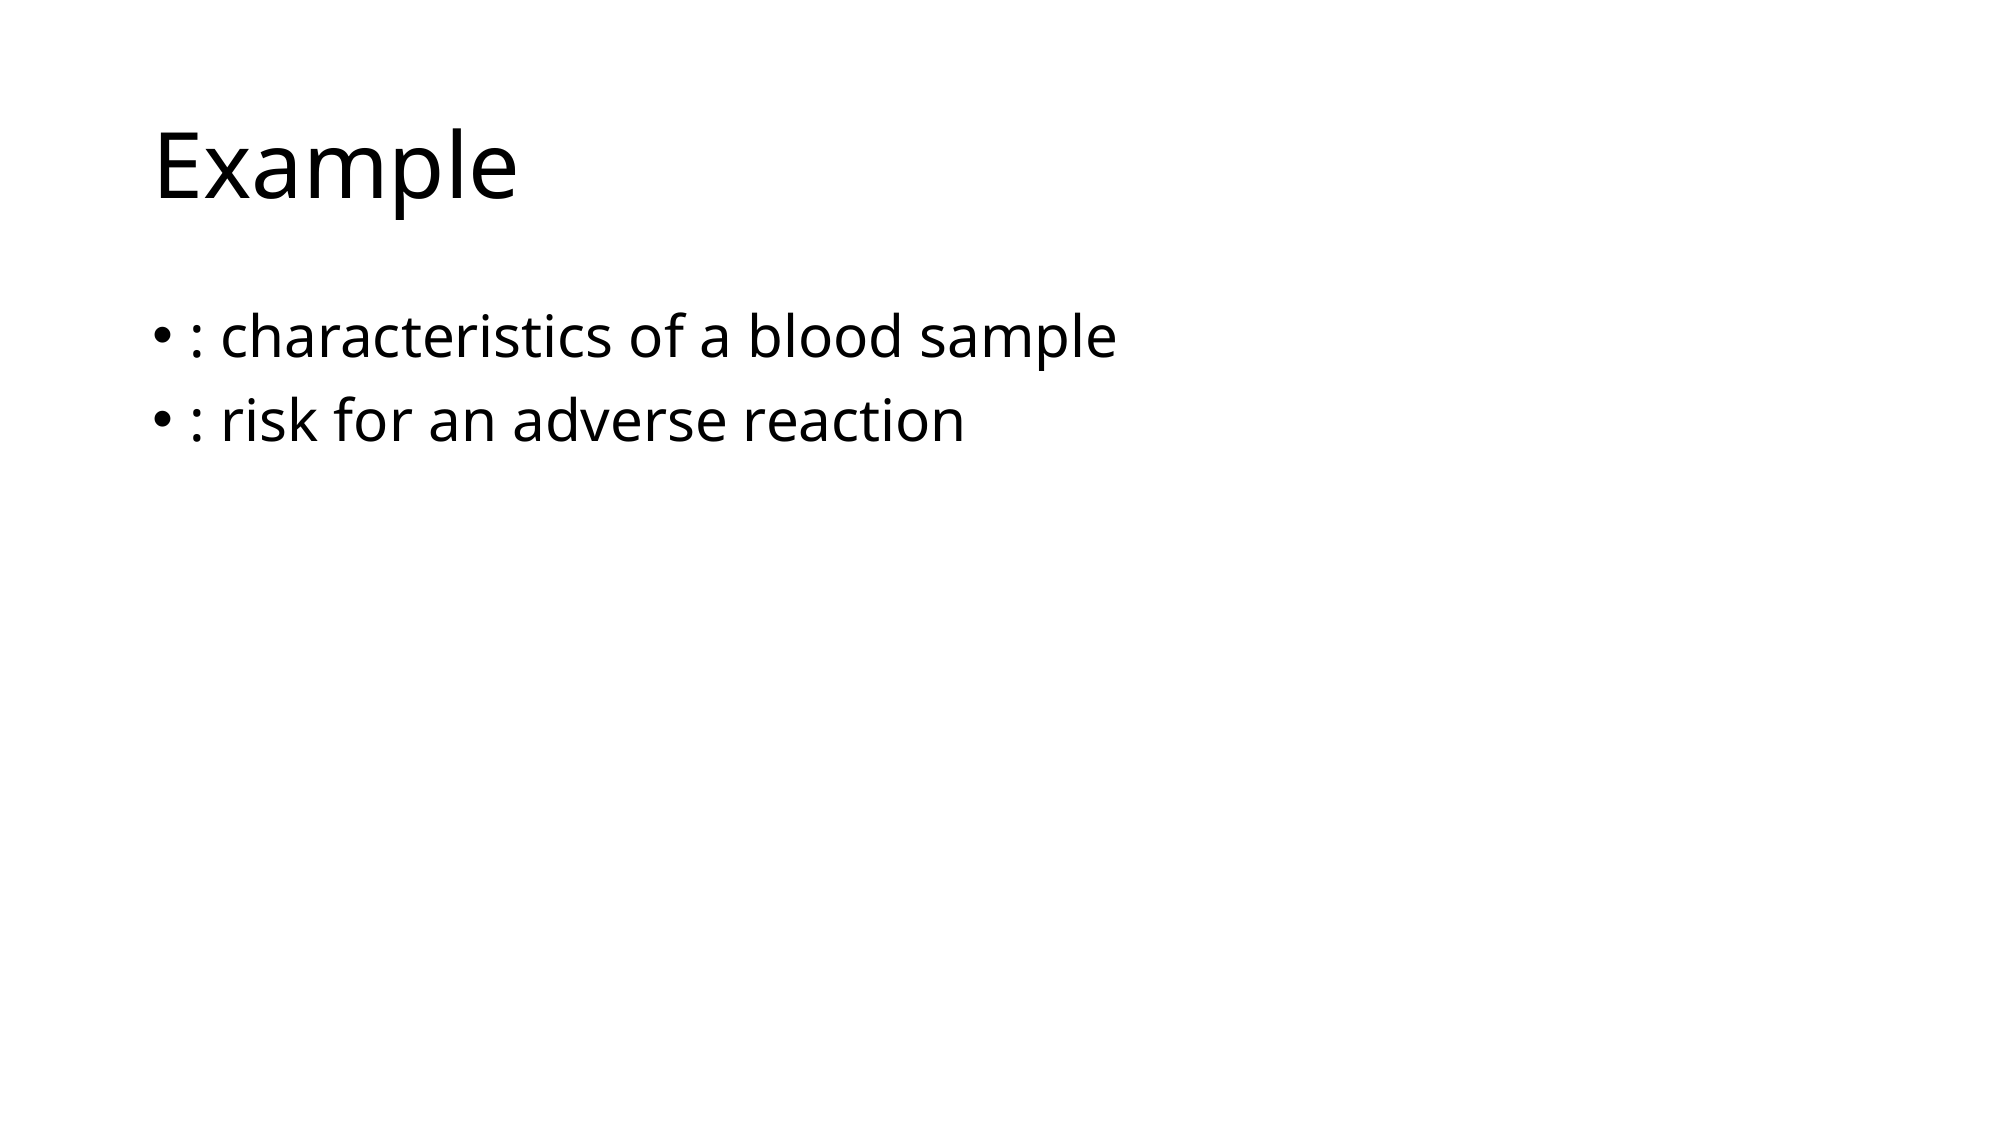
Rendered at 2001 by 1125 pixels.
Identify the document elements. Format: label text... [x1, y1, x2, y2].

title Example [137, 59, 1863, 278]
